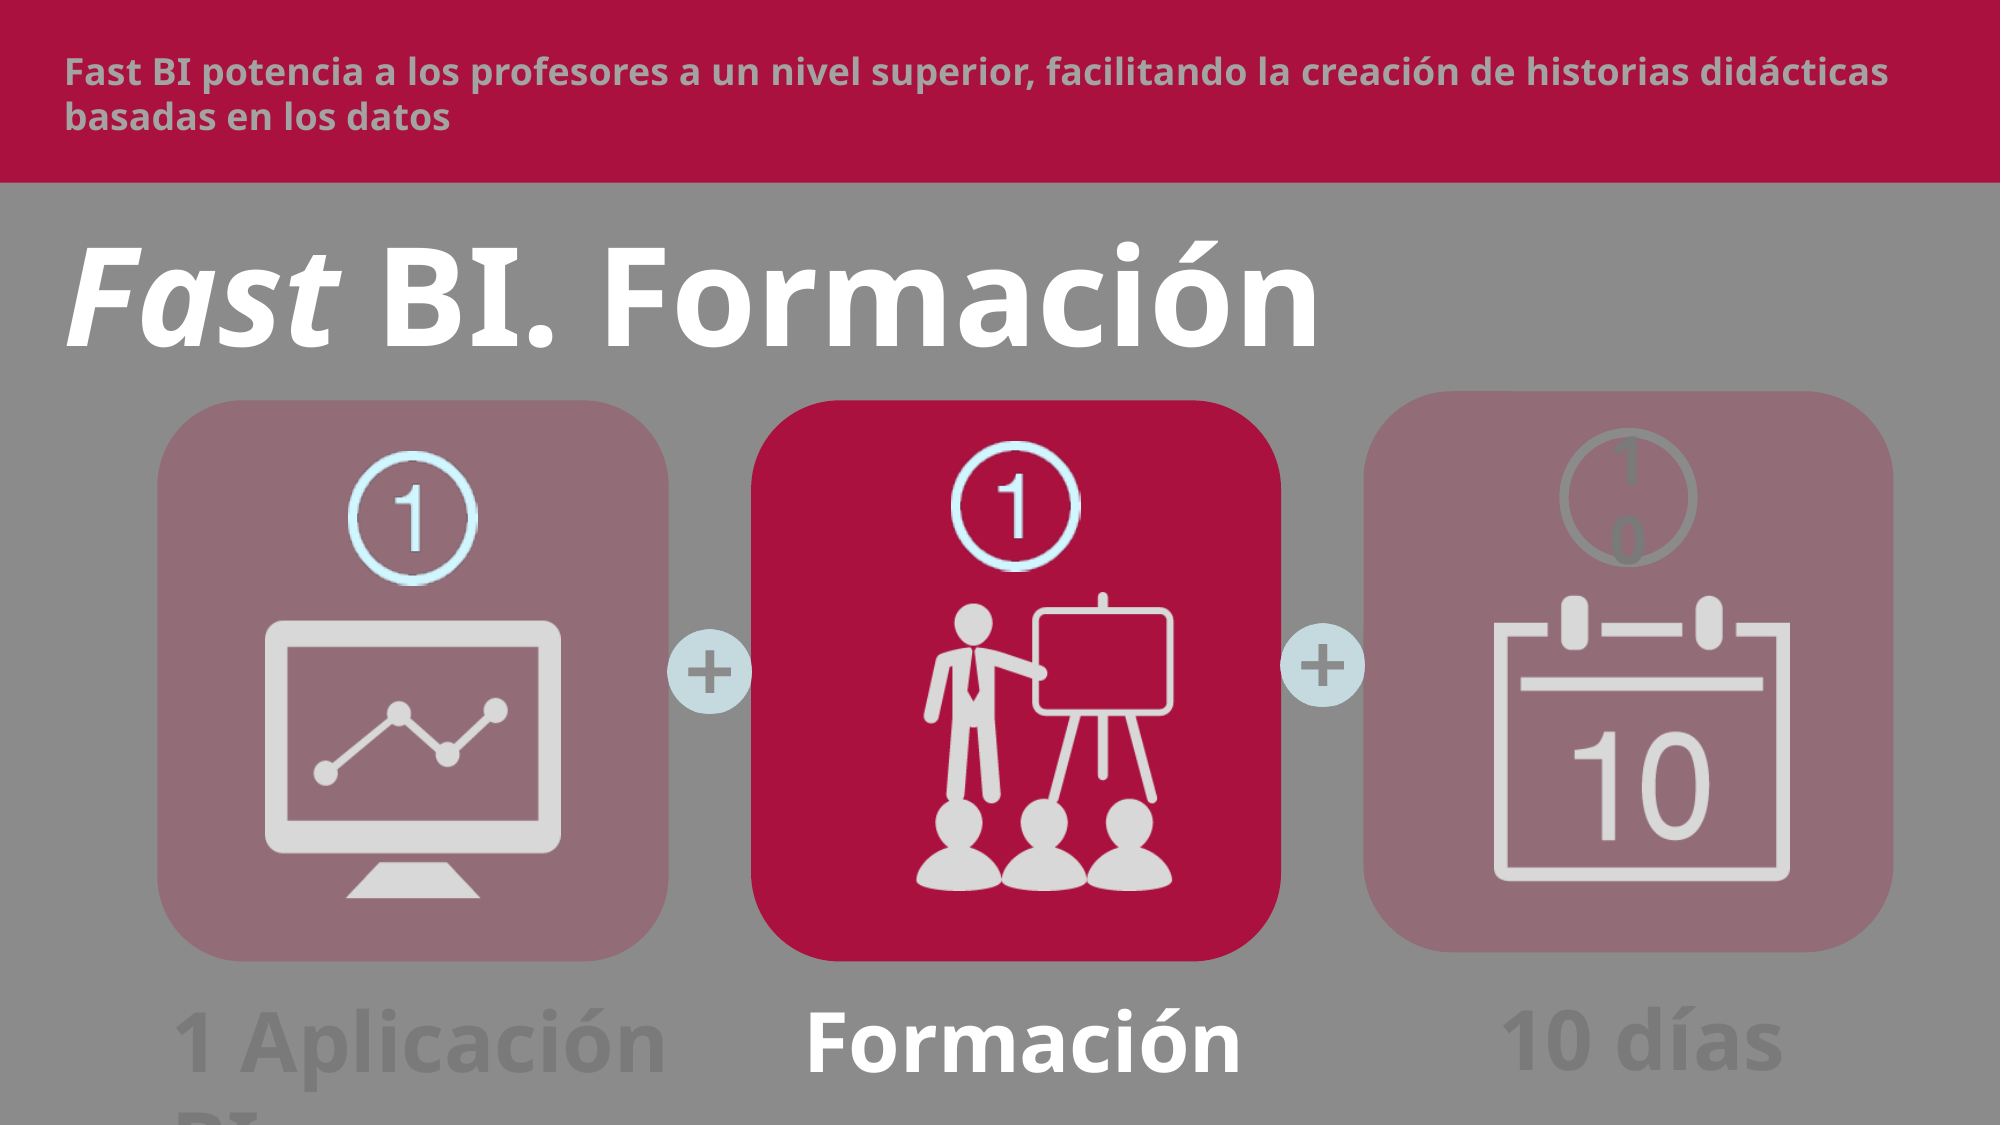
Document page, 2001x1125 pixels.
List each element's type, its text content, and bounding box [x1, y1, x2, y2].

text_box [156, 391, 1898, 1098]
text_box Fast BI. Formación [49, 201, 1593, 382]
text_box [0, 0, 2000, 184]
text_box Fast BI potencia a los profesores a un nivel superior, facilitando la creación de historias didácticas basadas en los datos [49, 40, 1946, 146]
